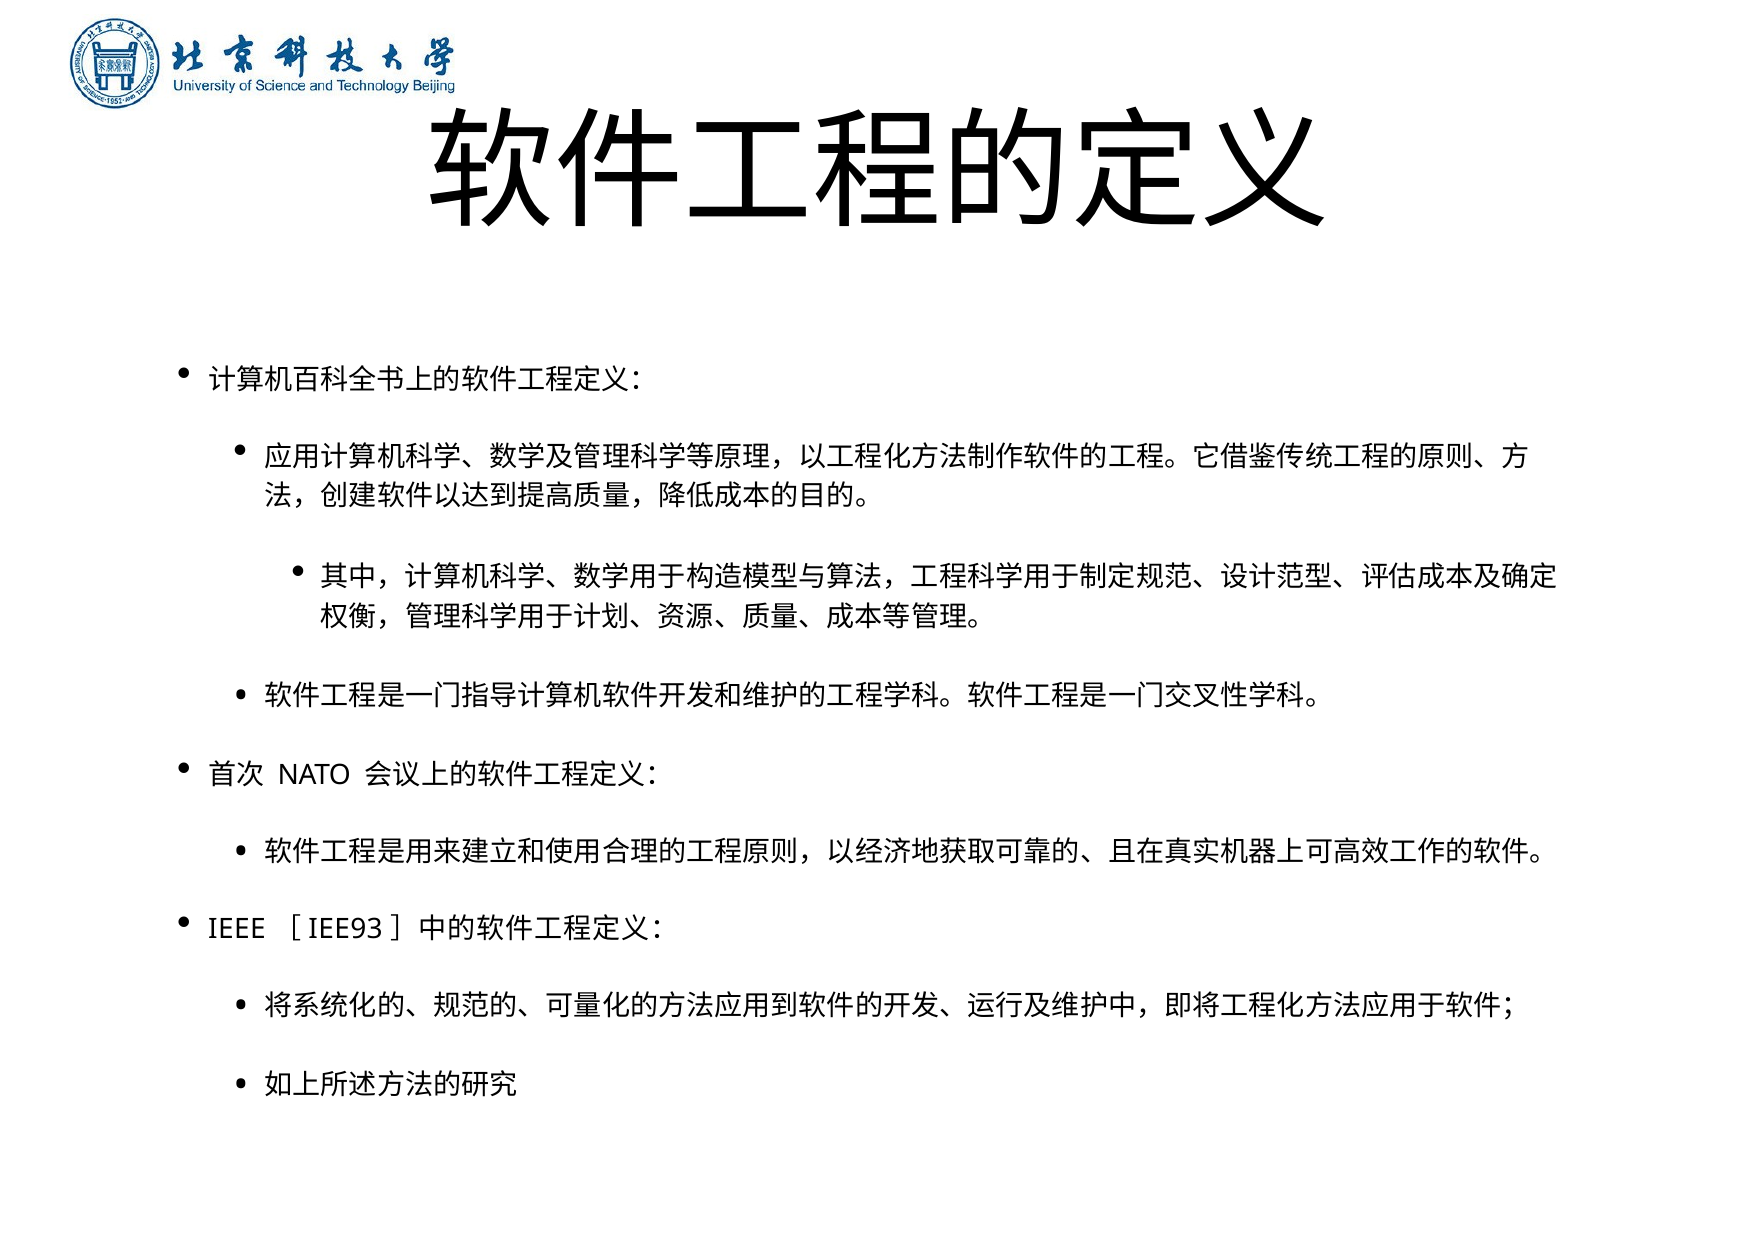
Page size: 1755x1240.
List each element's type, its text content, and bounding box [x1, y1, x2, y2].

title 软件⼯程的定义 [422, 85, 1332, 295]
text_box 计算机百科全书上的软件⼯程定义： 应⽤计算机科学、数学及管理科学等原理，以⼯程化⽅法制作软件的⼯程。它借鉴传统⼯程的原则、⽅ 法，创建软件以达到提⾼质量，降低成本的⽬的。 其中，计算机科学、数学⽤于构造模型与算法，⼯程科学⽤于制定规范、设计范型、评估成本及确定 权衡，管理科学⽤于计划、资源、质量、成本等管理。 软件⼯程是⼀门指导计算机软件开发和维护的⼯程学科。软件⼯程是⼀门交叉性学科。 ⾸次 NATO 会议上的软件⼯程定义： 软件⼯程是⽤来建⽴和使⽤合理的⼯程原则，以经济地获取可靠的、且在真实机器上可⾼效⼯作的软件。 IEEE［IEE93］中的软件⼯程定义： 将系统化的、规范的、可量化的⽅法应⽤到软件的开发、运⾏及维护中，即将⼯程化⽅法应⽤于软件； 如上所述⽅法的研究 [174, 359, 1575, 1101]
picture [68, 14, 455, 111]
